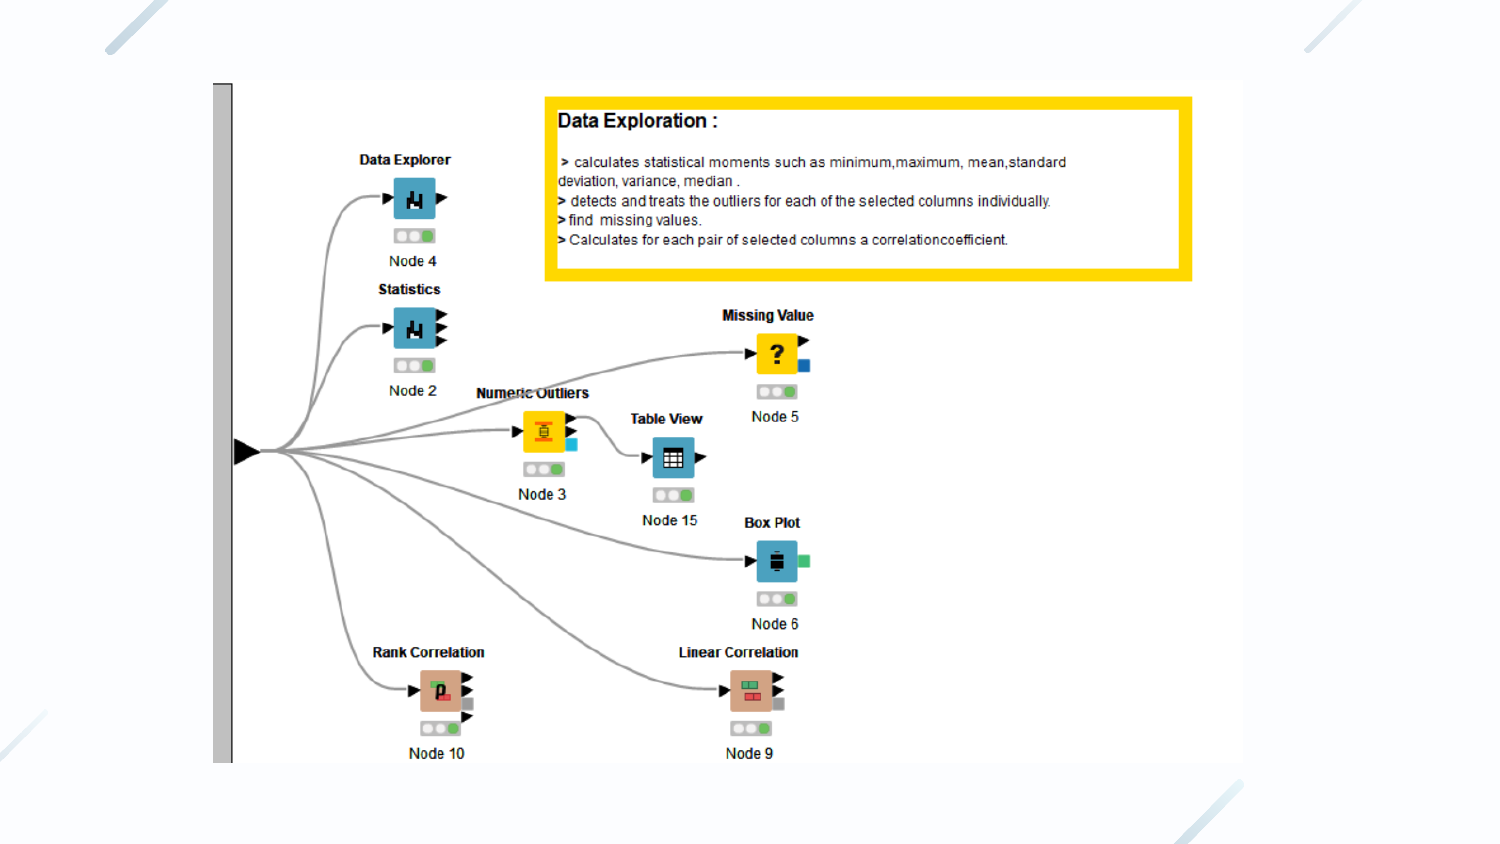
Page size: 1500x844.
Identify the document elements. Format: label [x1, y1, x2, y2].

picture [212, 79, 1244, 764]
